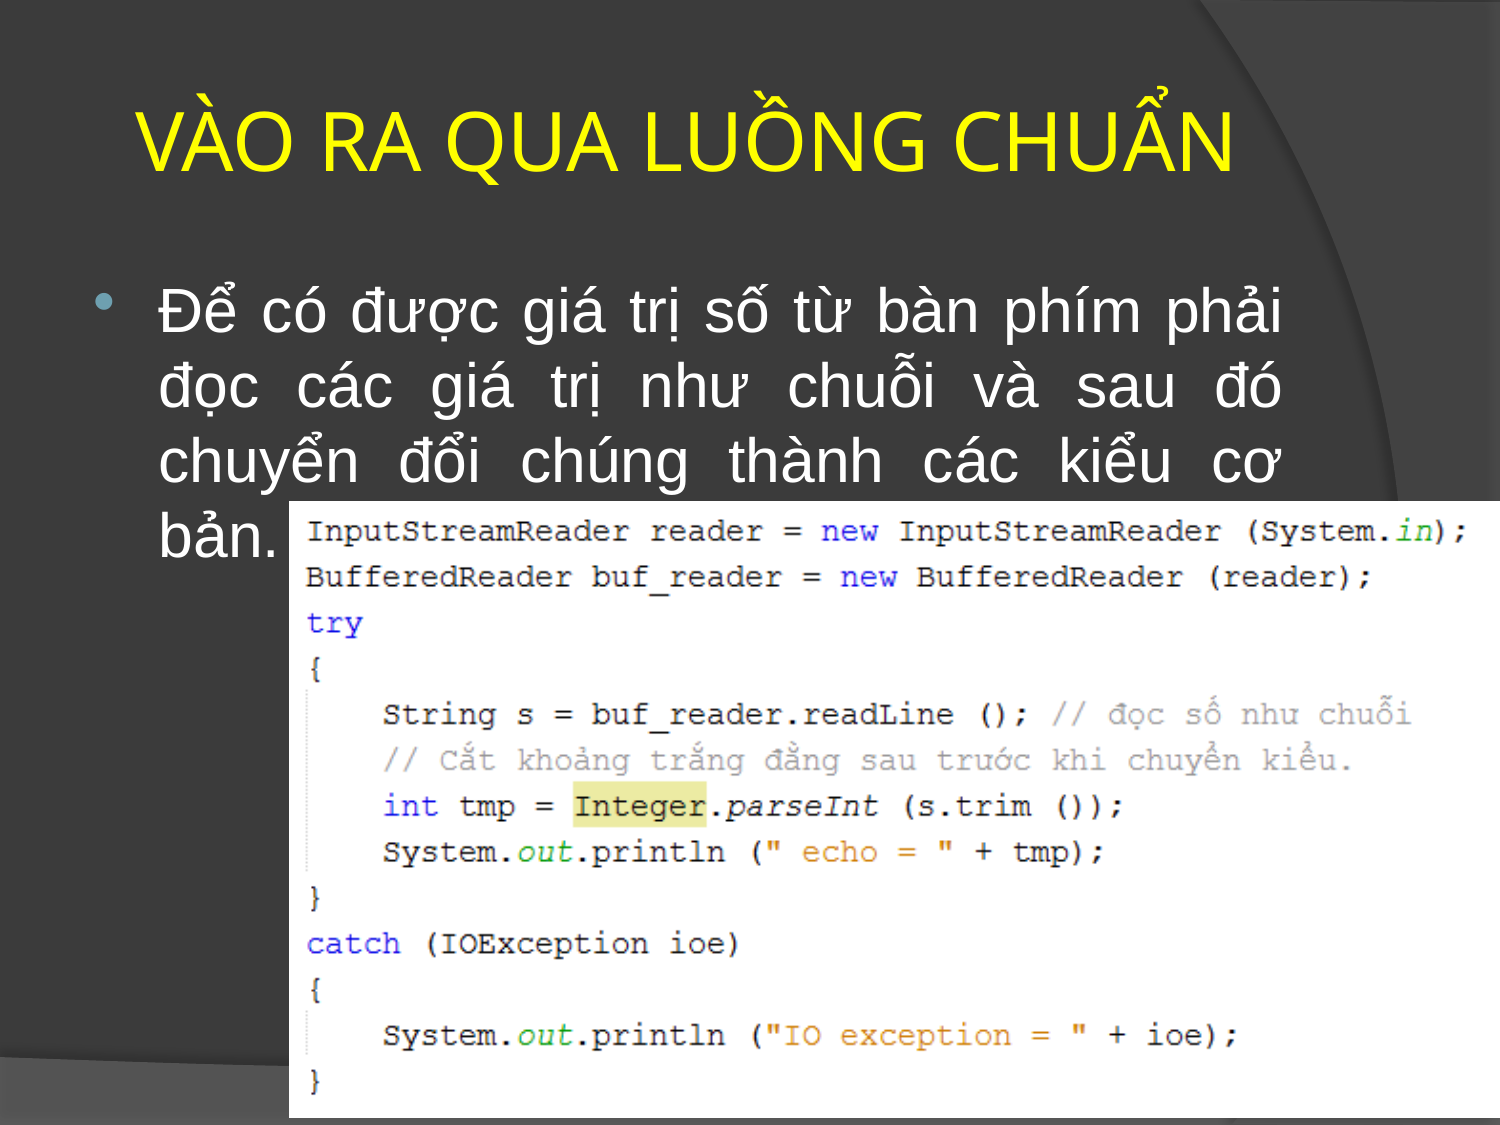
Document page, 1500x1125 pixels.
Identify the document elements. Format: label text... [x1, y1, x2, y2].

title VÀO RA QUA LUỒNG CHUẨN [75, 45, 1300, 233]
list Để có được giá trị số từ bàn phím phải đọc các giá trị như chuỗi và sau đó chuyển đổi chúng thành các kiểu cơ bản. [75, 262, 1300, 1005]
picture [289, 500, 1500, 1118]
